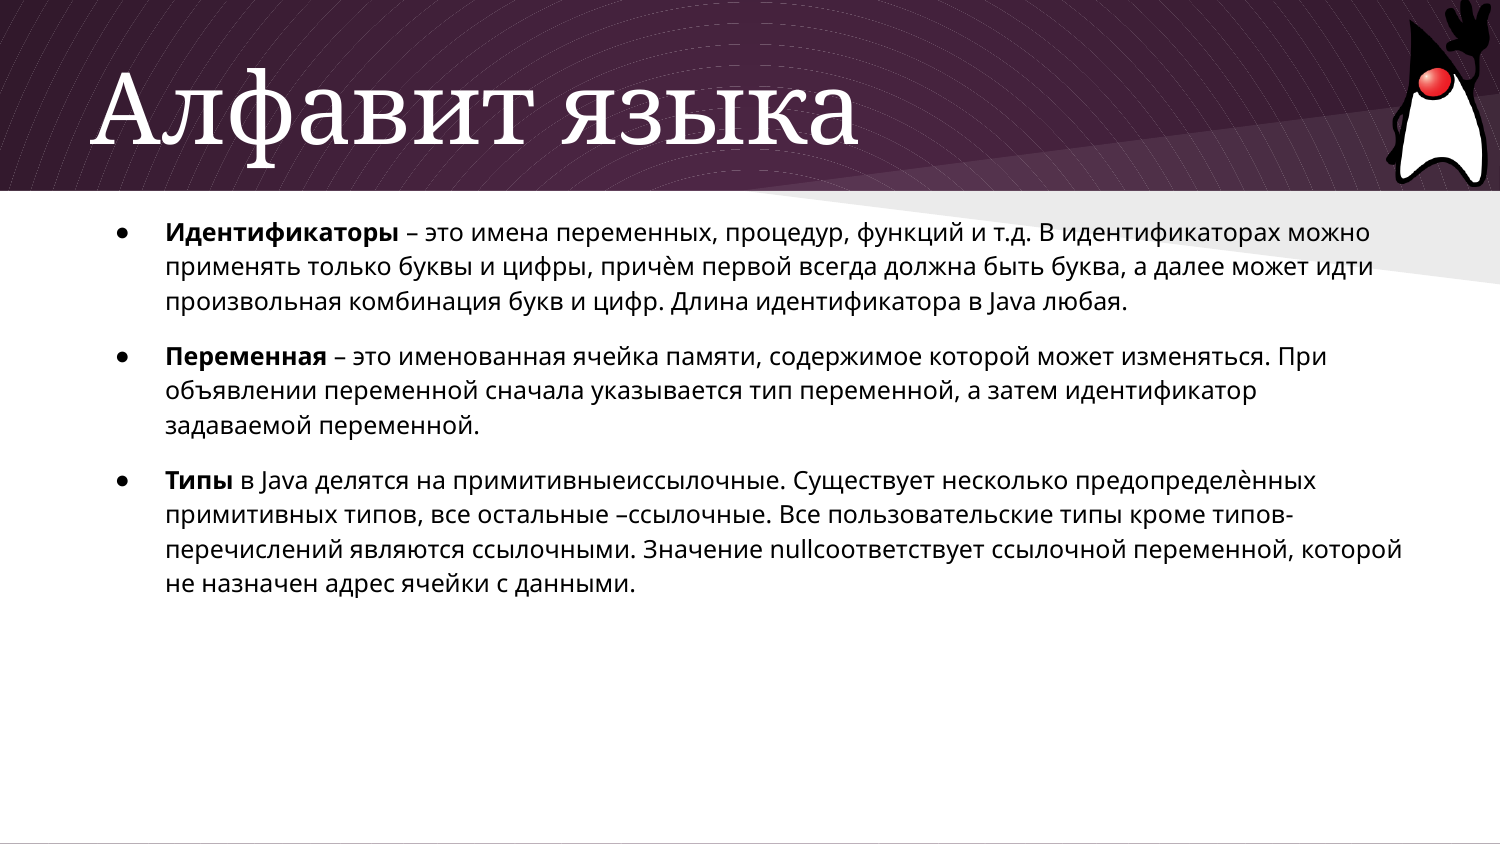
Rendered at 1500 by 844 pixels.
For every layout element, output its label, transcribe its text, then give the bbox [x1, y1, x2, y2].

picture [1386, 0, 1491, 188]
list Идентификаторы – это имена переменных, процедур, функций и т.д. В идентификаторах можно применять только буквы и цифры, причѐм первой всегда должна быть буква, а далее может идти произвольная комбинация букв и цифр. Длина идентификатора в Java любая. Переменная – это именованная ячейка памяти, содержимое которой может изменяться. При объявлении переменной сначала указывается тип переменной, а затем идентификатор задаваемой переменной. Типы в Java делятся на примитивныеиссылочные. Существует несколько предопределѐнных примитивных типов, все остальные –ссылочные. Все пользовательские типы кроме типов-перечислений являются ссылочными. Значение nullсоответствует ссылочной переменной, которой не назначен адрес ячейки с данными. [75, 196, 1425, 808]
title Алфавит языка [75, 33, 1381, 175]
